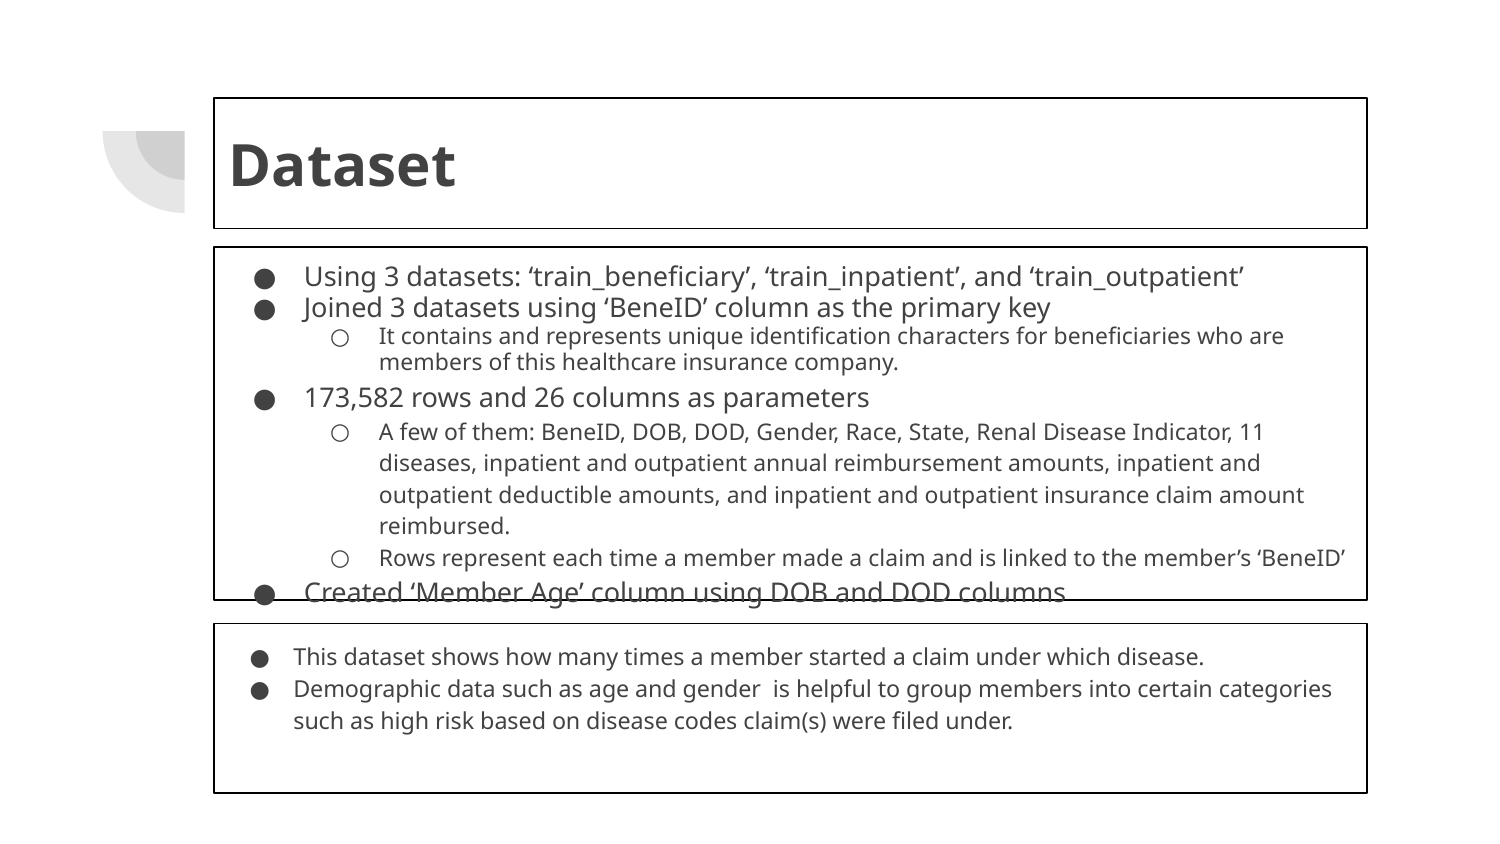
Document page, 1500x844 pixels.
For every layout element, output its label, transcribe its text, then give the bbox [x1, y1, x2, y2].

title Dataset [213, 98, 1368, 229]
list Using 3 datasets: ‘train_beneficiary’, ‘train_inpatient’, and ‘train_outpatient’ Joined 3 datasets using ‘BeneID’ column as the primary key It contains and represents unique identification characters for beneficiaries who are members of this healthcare insurance company. 173,582 rows and 26 columns as parameters A few of them: BeneID, DOB, DOD, Gender, Race, State, Renal Disease Indicator, 11 diseases, inpatient and outpatient annual reimbursement amounts, inpatient and outpatient deductible amounts, and inpatient and outpatient insurance claim amount reimbursed. Rows represent each time a member made a claim and is linked to the member’s ‘BeneID’ Created ‘Member Age’ column using DOB and DOD columns [213, 246, 1368, 600]
list This dataset shows how many times a member started a claim under which disease. Demographic data such as age and gender is helpful to group members into certain categories such as high risk based on disease codes claim(s) were filed under. [213, 623, 1368, 793]
